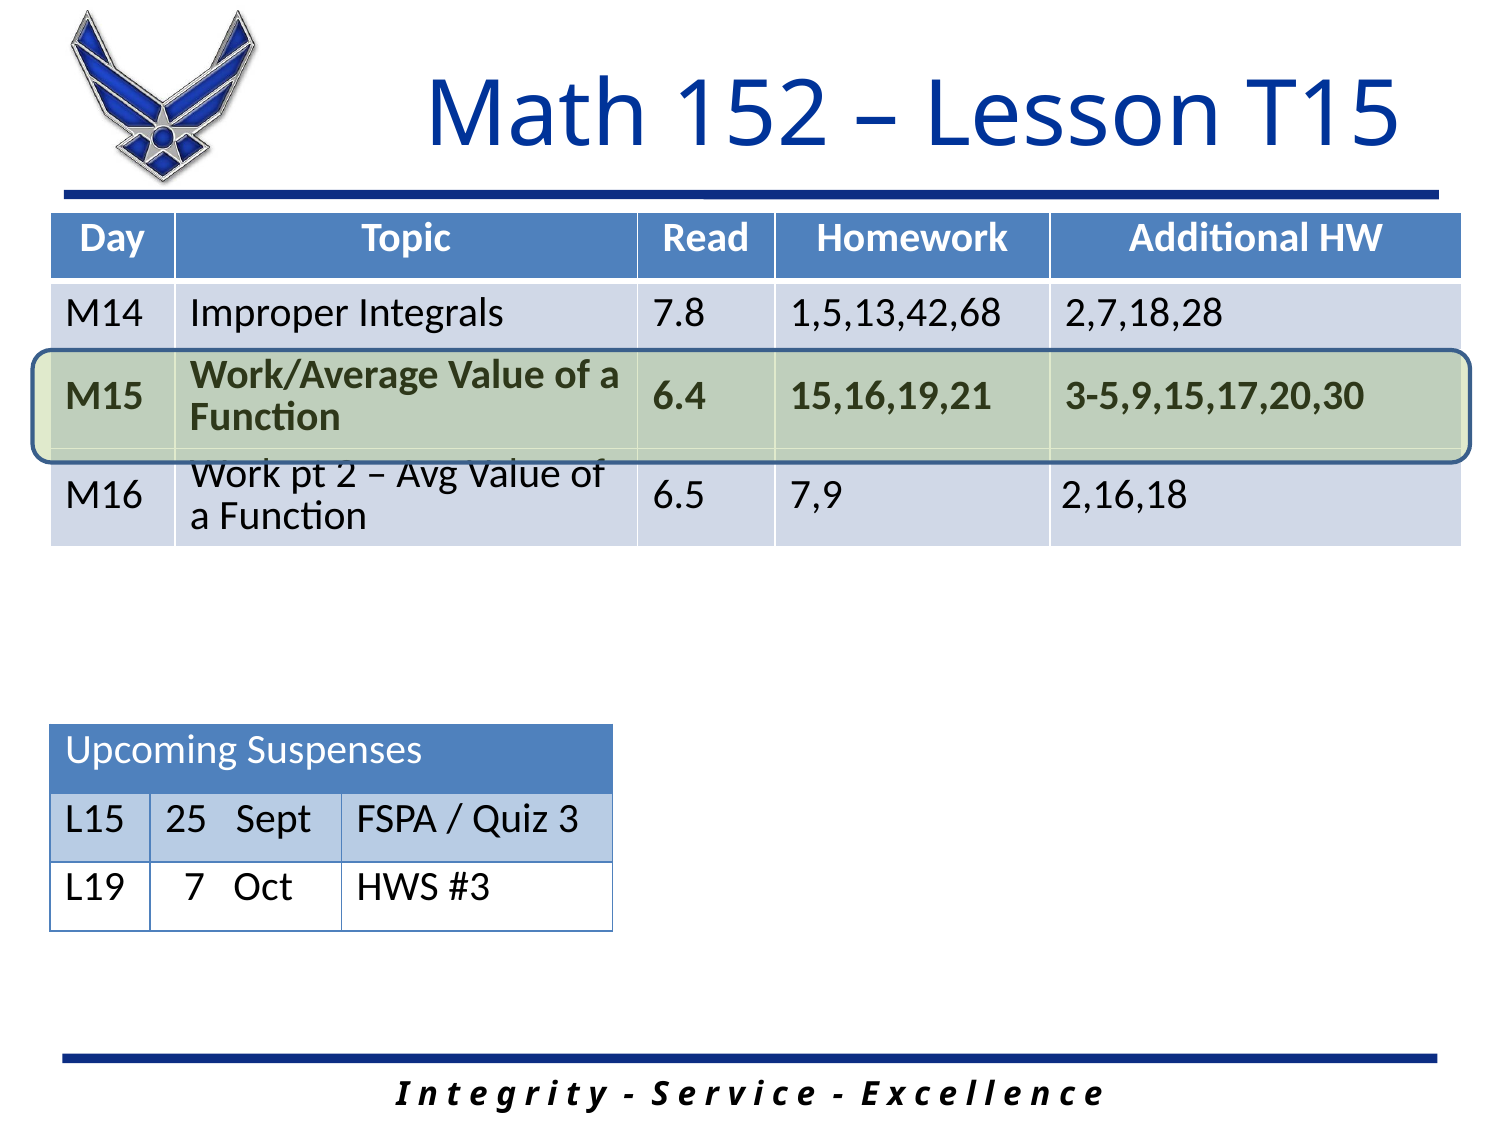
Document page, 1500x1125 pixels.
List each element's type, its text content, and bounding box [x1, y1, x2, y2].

table_header Topic [176, 213, 637, 278]
title Math 152 – Lesson T15 [329, 15, 1443, 203]
table_header Homework [776, 213, 1049, 278]
table_cell 2,16,18 [1051, 461, 1461, 546]
table_cell 1,5,13,42,68 [776, 284, 1049, 349]
table_cell Work pt 2 – Avg Value of a Function [176, 463, 637, 546]
table_cell 2,7,18,28 [1051, 284, 1461, 349]
table_cell Improper Integrals [176, 284, 637, 349]
table_header Additional HW [1051, 213, 1461, 278]
table_header Day [51, 213, 174, 278]
table_header Upcoming Suspenses [51, 725, 612, 792]
table_cell 25 Sept [151, 794, 341, 861]
table_cell L15 [51, 794, 149, 861]
text_box [32, 349, 1471, 463]
table_cell M14 [51, 284, 174, 349]
table_cell 6.5 [638, 463, 774, 546]
table_cell 7.8 [638, 284, 774, 349]
table_header Read [638, 213, 774, 278]
table_cell 7,9 [776, 463, 1049, 546]
picture [65, 5, 261, 188]
table_cell M16 [51, 463, 174, 546]
table_cell FSPA / Quiz 3 [342, 794, 612, 861]
table_cell HWS #3 [342, 863, 612, 930]
table_cell L19 [51, 863, 149, 930]
table_cell 7 Oct [151, 863, 341, 930]
